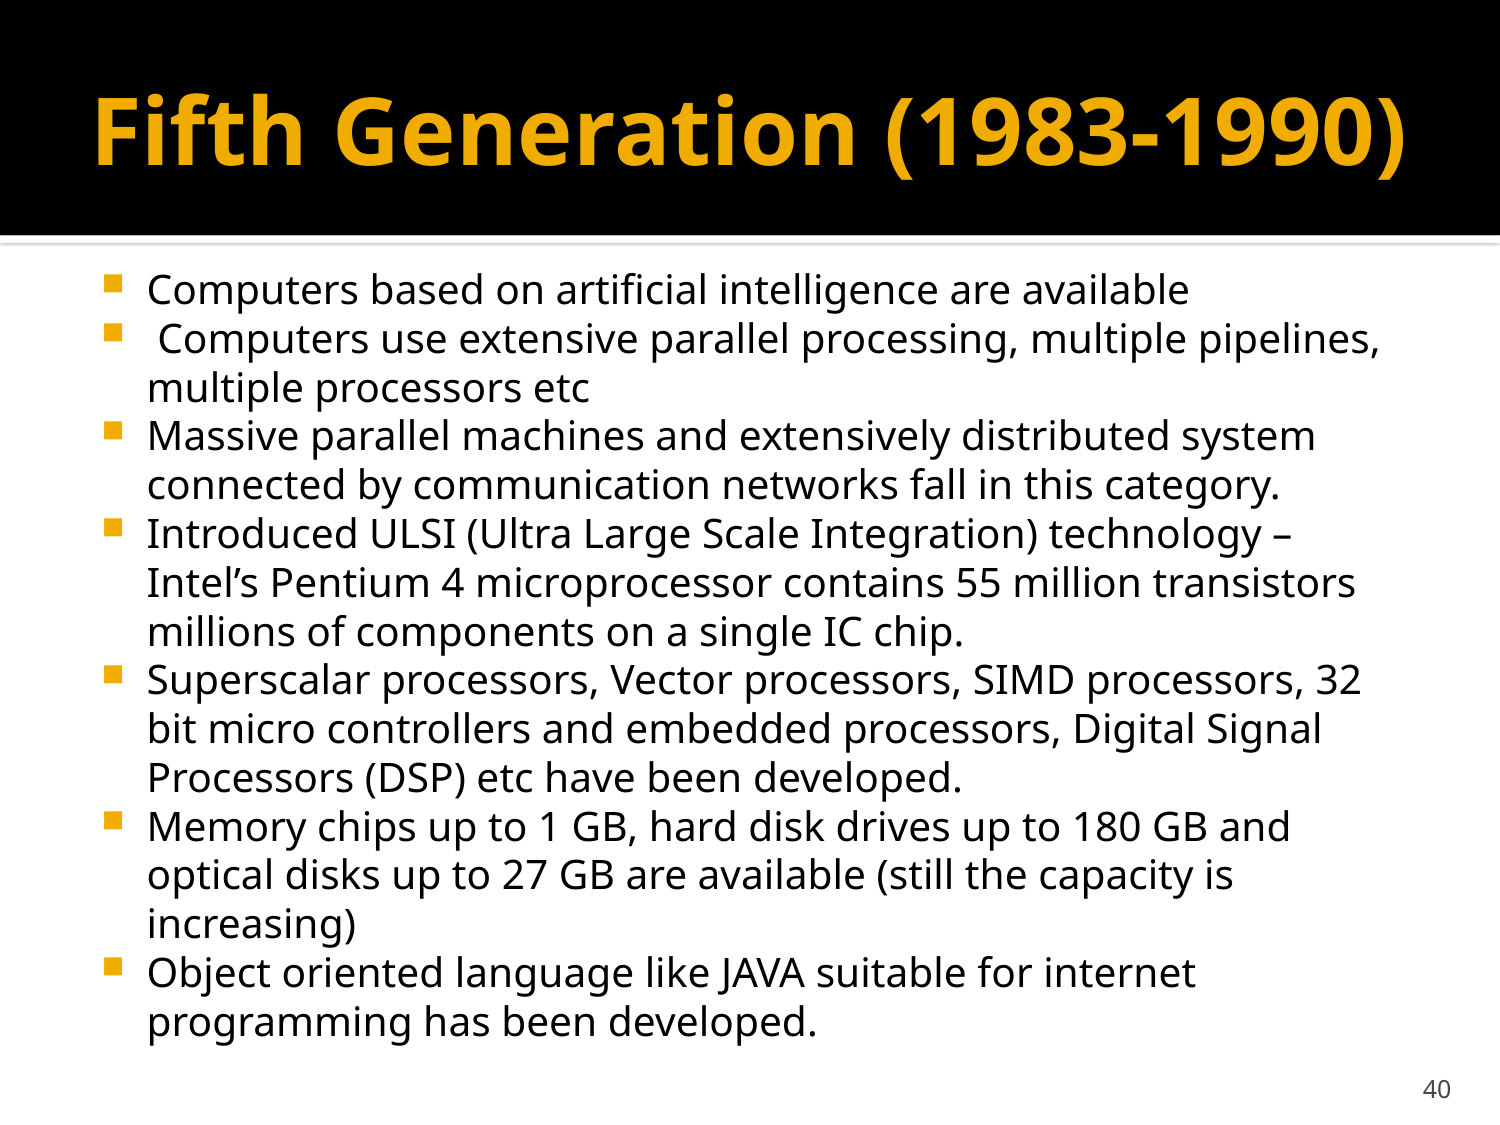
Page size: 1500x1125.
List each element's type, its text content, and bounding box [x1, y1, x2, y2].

title Fifth Generation (1983-1990) [75, 25, 1425, 200]
slide_number 40 [1345, 1062, 1467, 1108]
list Computers based on artificial intelligence are available Computers use extensive parallel processing, multiple pipelines, multiple processors etc Massive parallel machines and extensively distributed system connected by communication networks fall in this category. Introduced ULSI (Ultra Large Scale Integration) technology – Intel’s Pentium 4 microprocessor contains 55 million transistors millions of components on a single IC chip. Superscalar processors, Vector processors, SIMD processors, 32 bit micro controllers and embedded processors, Digital Signal Processors (DSP) etc have been developed. Memory chips up to 1 GB, hard disk drives up to 180 GB and optical disks up to 27 GB are available (still the capacity is increasing) Object oriented language like JAVA suitable for internet programming has been developed. [75, 200, 1425, 1063]
